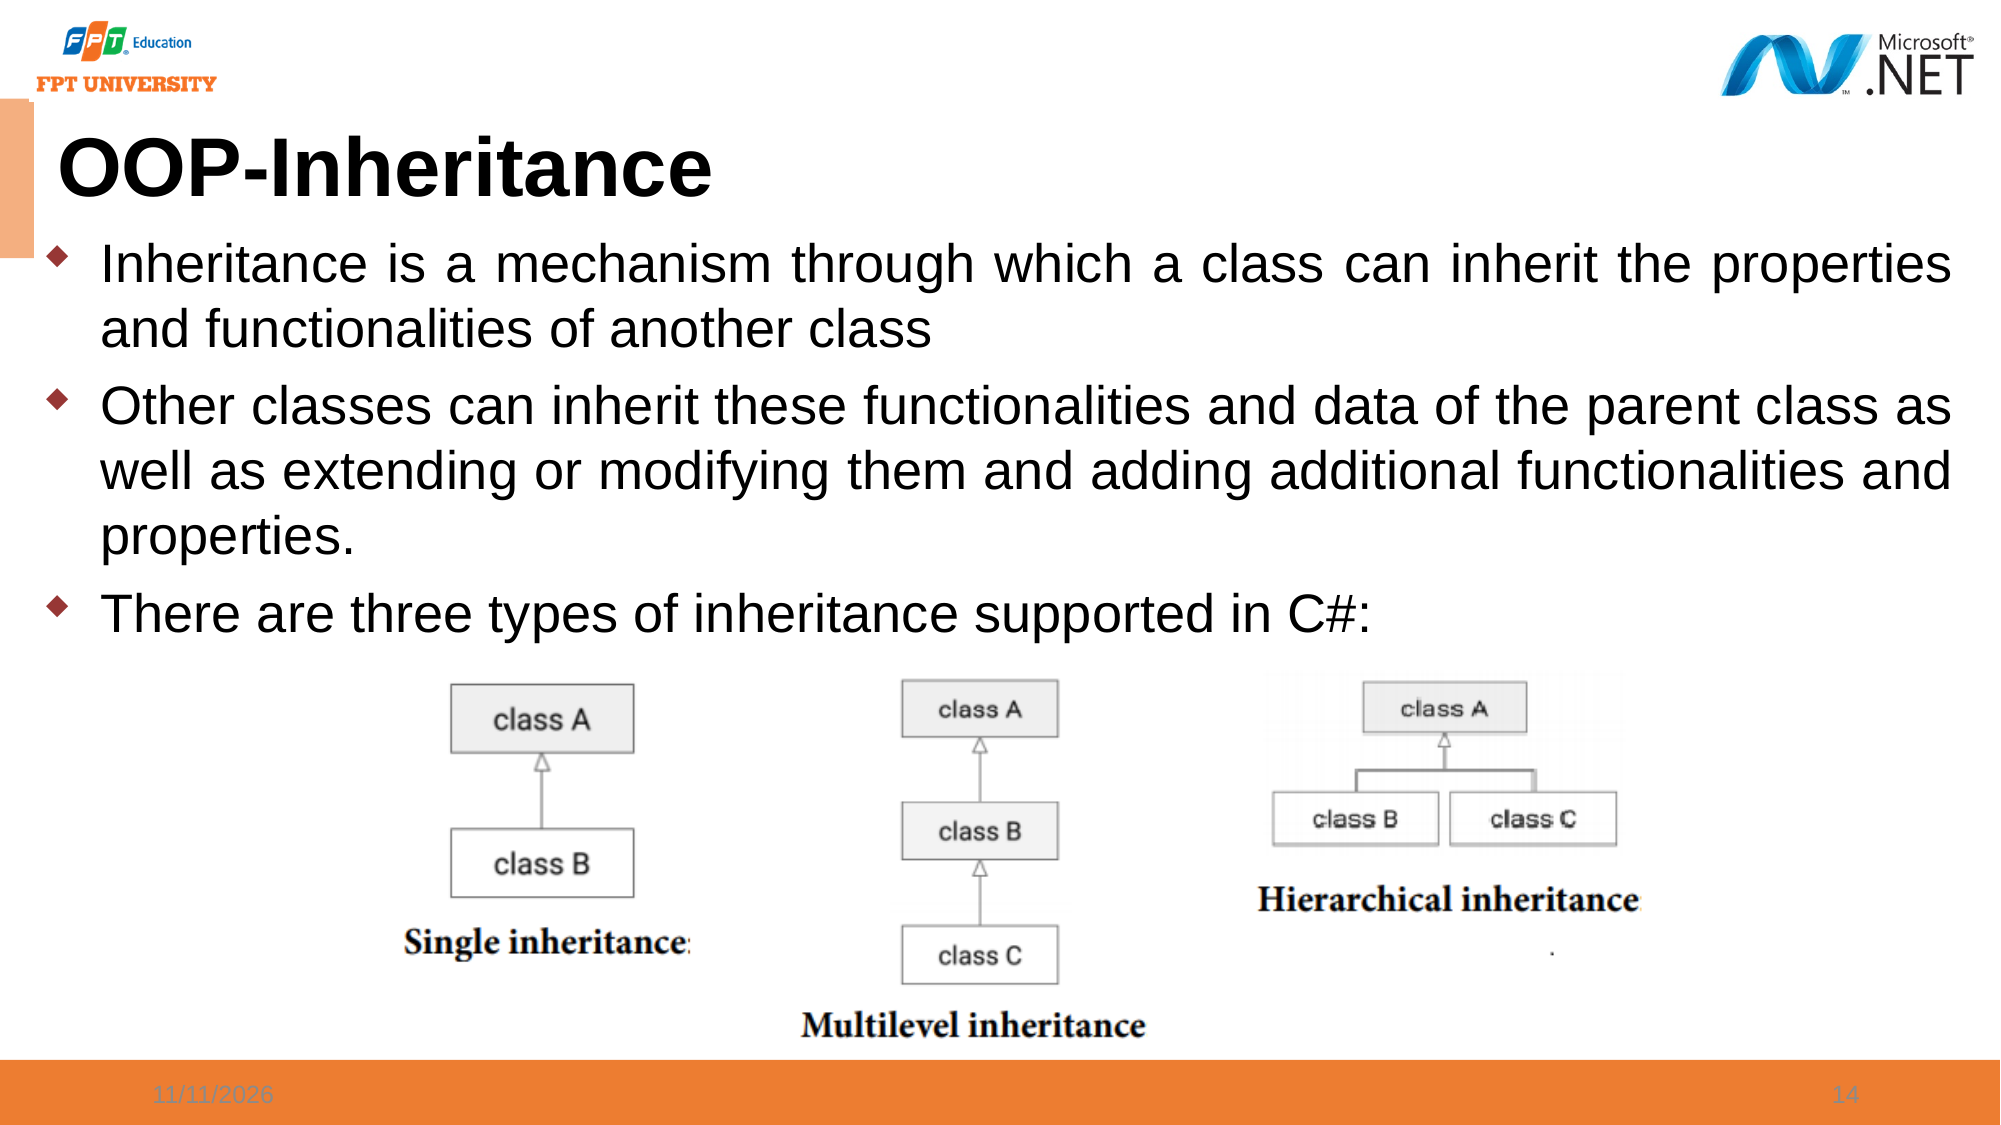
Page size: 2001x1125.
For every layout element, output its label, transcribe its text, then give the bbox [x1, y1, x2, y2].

picture [1685, 0, 2001, 129]
picture [392, 666, 1650, 1052]
picture [29, 6, 224, 102]
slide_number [137, 1063, 588, 1123]
text_box Inheritance is a mechanism through which a class can inherit the properties and functionalities of another class Other classes can inherit these functionalities and data of the parent class as well as extending or modifying them and adding additional functionalities and properties. There are three types of inheritance supported in C#: [29, 220, 1971, 651]
slide_number 14 [1424, 1063, 1875, 1123]
text_box OOP-Inheritance [42, 117, 945, 220]
